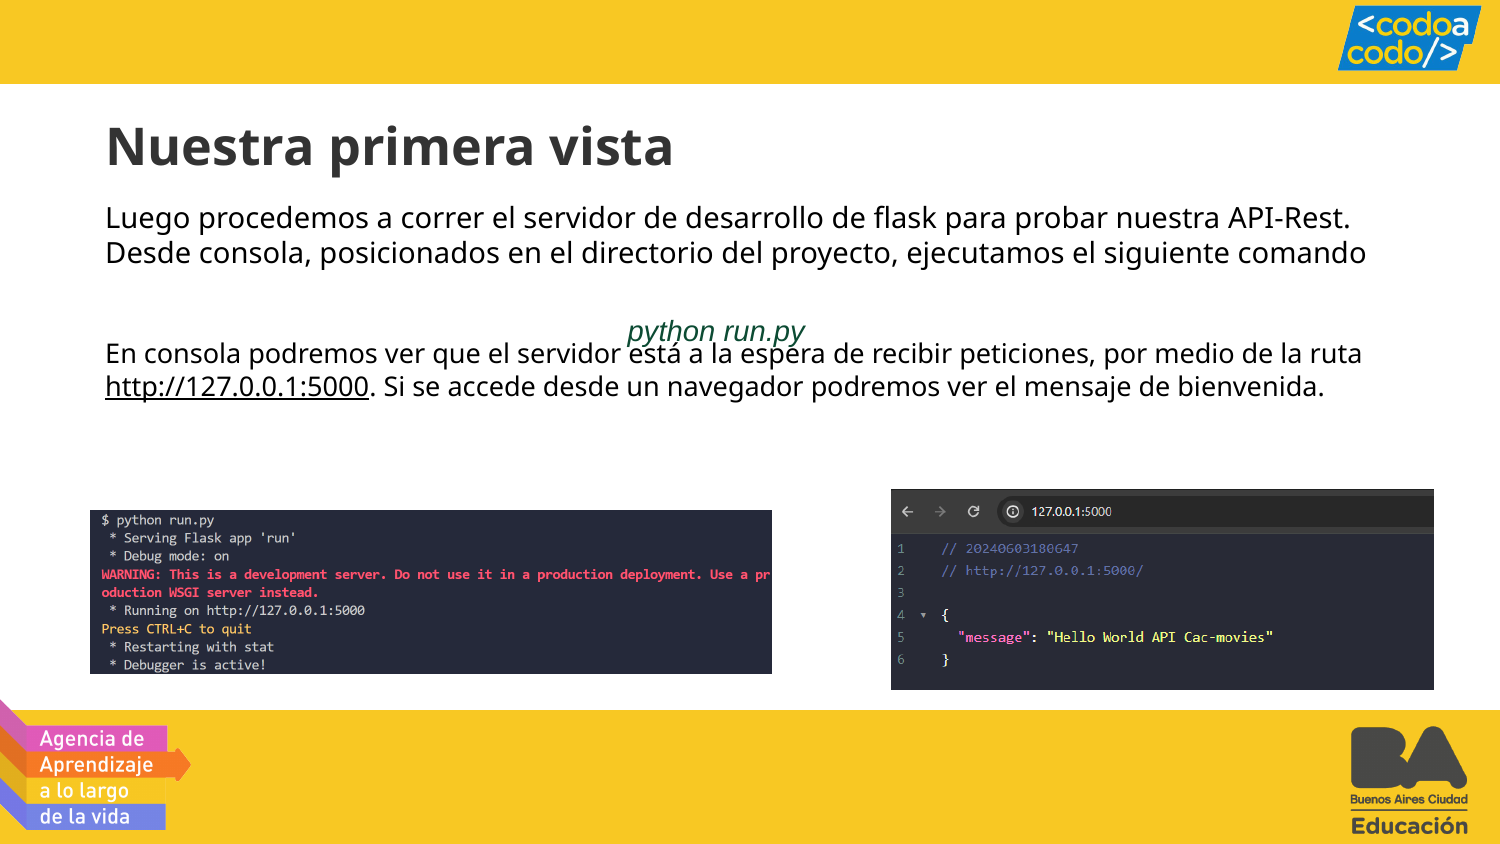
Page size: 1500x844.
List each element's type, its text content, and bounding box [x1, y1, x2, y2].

picture [1337, 5, 1482, 71]
picture [90, 510, 772, 674]
picture [0, 699, 191, 830]
text_box python run.py [612, 304, 821, 355]
picture [891, 488, 1500, 844]
text_box Nuestra primera vista [90, 97, 1186, 192]
text_box Luego procedemos a correr el servidor de desarrollo de flask para probar nuestra API-Rest. Desde consola, posicionados en el directorio del proyecto, ejecutamos el siguiente comando En consola podremos ver que el servidor está a la espera de recibir peticiones, por medio de la ruta http://127.0.0.1:5000. Si se accede desde un navegador podremos ver el mensaje de bienvenida. [90, 191, 1410, 414]
